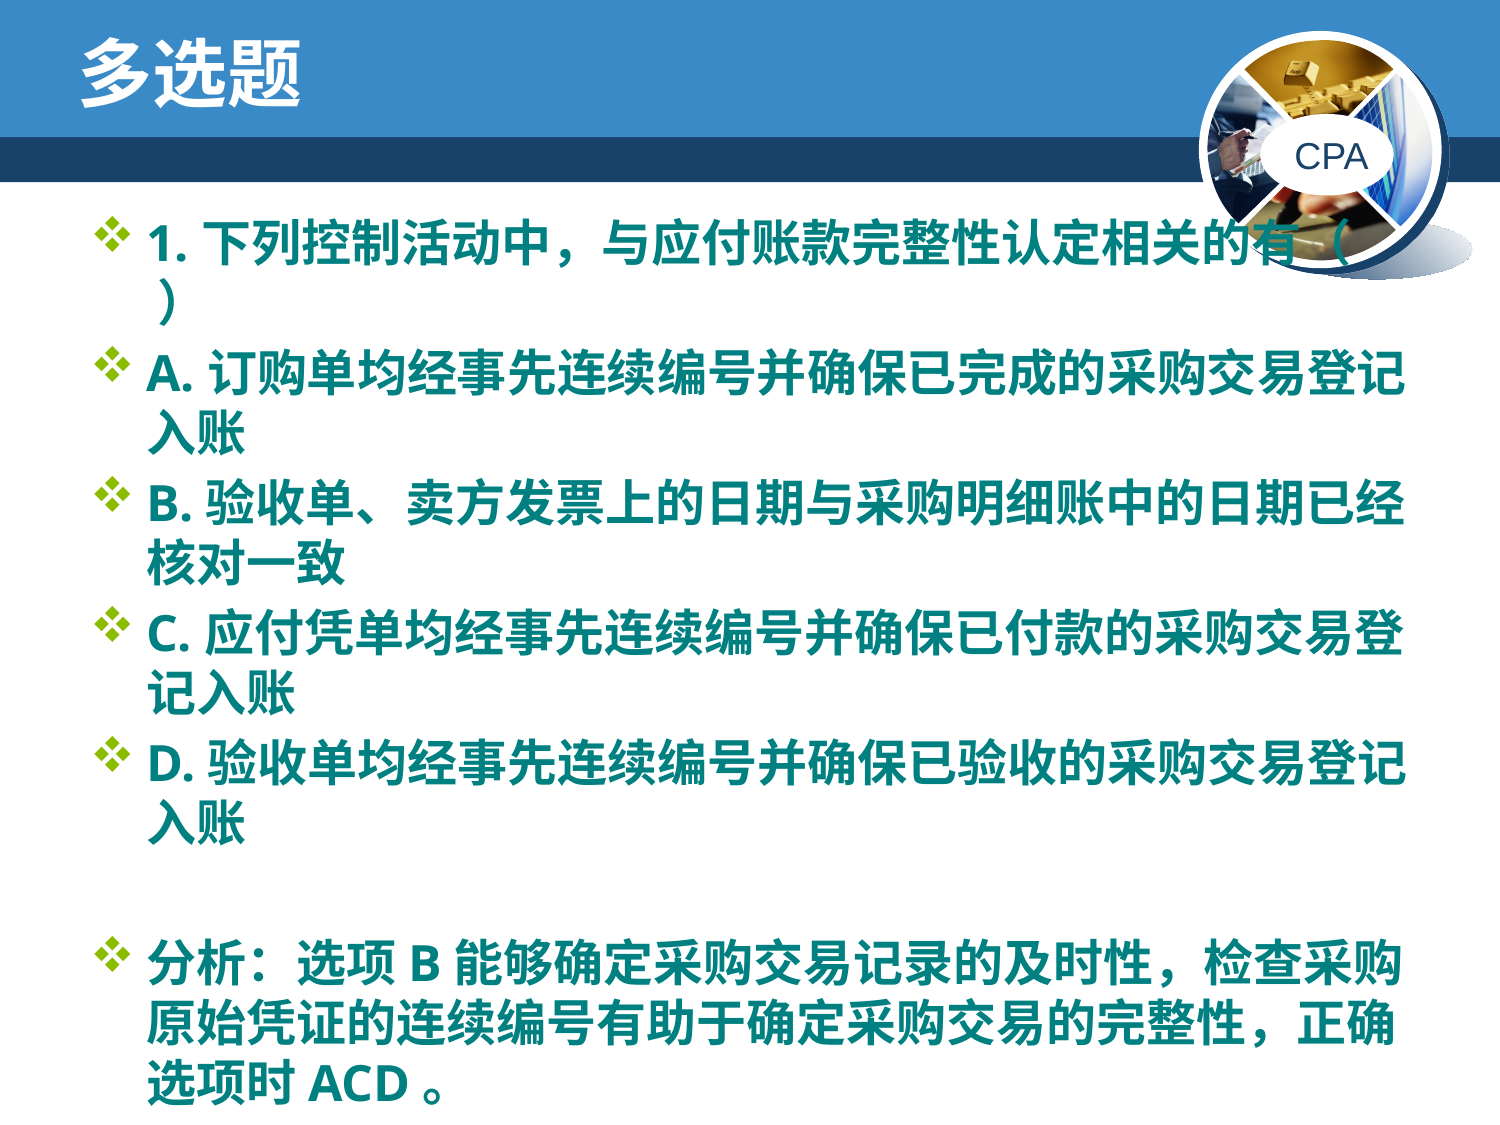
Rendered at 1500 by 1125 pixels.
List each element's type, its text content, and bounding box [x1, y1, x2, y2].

picture [1338, 41, 1394, 116]
picture [1354, 73, 1433, 203]
picture [1207, 118, 1287, 203]
title 多选题 [62, 24, 1338, 118]
picture [1267, 186, 1369, 203]
list 1.下列控制活动中，与应付账款完整性认定相关的有（ ） A.订购单均经事先连续编号并确保已完成的采购交易登记入账 B.验收单、卖方发票上的日期与采购明细账中的日期已经核对一致 C.应付凭单均经事先连续编号并确保已付款的采购交易登记入账 D.验收单均经事先连续编号并确保已验收的采购交易登记入账 分析：选项B能够确定采购交易记录的及时性，检查采购原始凭证的连续编号有助于确定采购交易的完整性，正确选项时ACD。 [75, 203, 1425, 1065]
